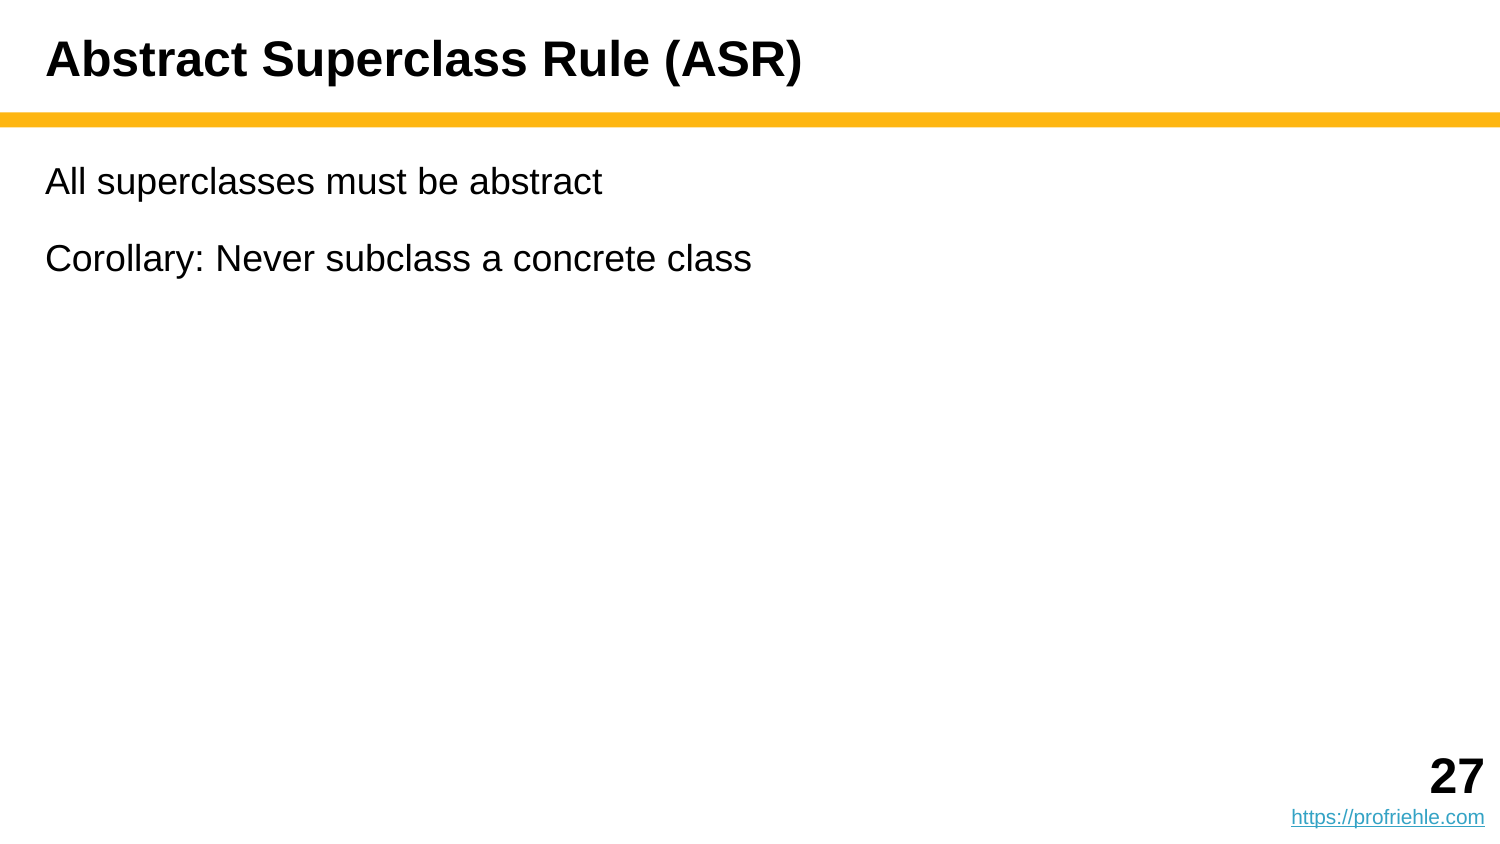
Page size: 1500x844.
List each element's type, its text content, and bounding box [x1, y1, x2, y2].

list All superclasses must be abstract Corollary: Never subclass a concrete class [45, 150, 1455, 825]
title Abstract Superclass Rule (ASR) [0, 0, 1500, 113]
slide_number ‹#› https://profriehle.com [1200, 693, 1500, 844]
